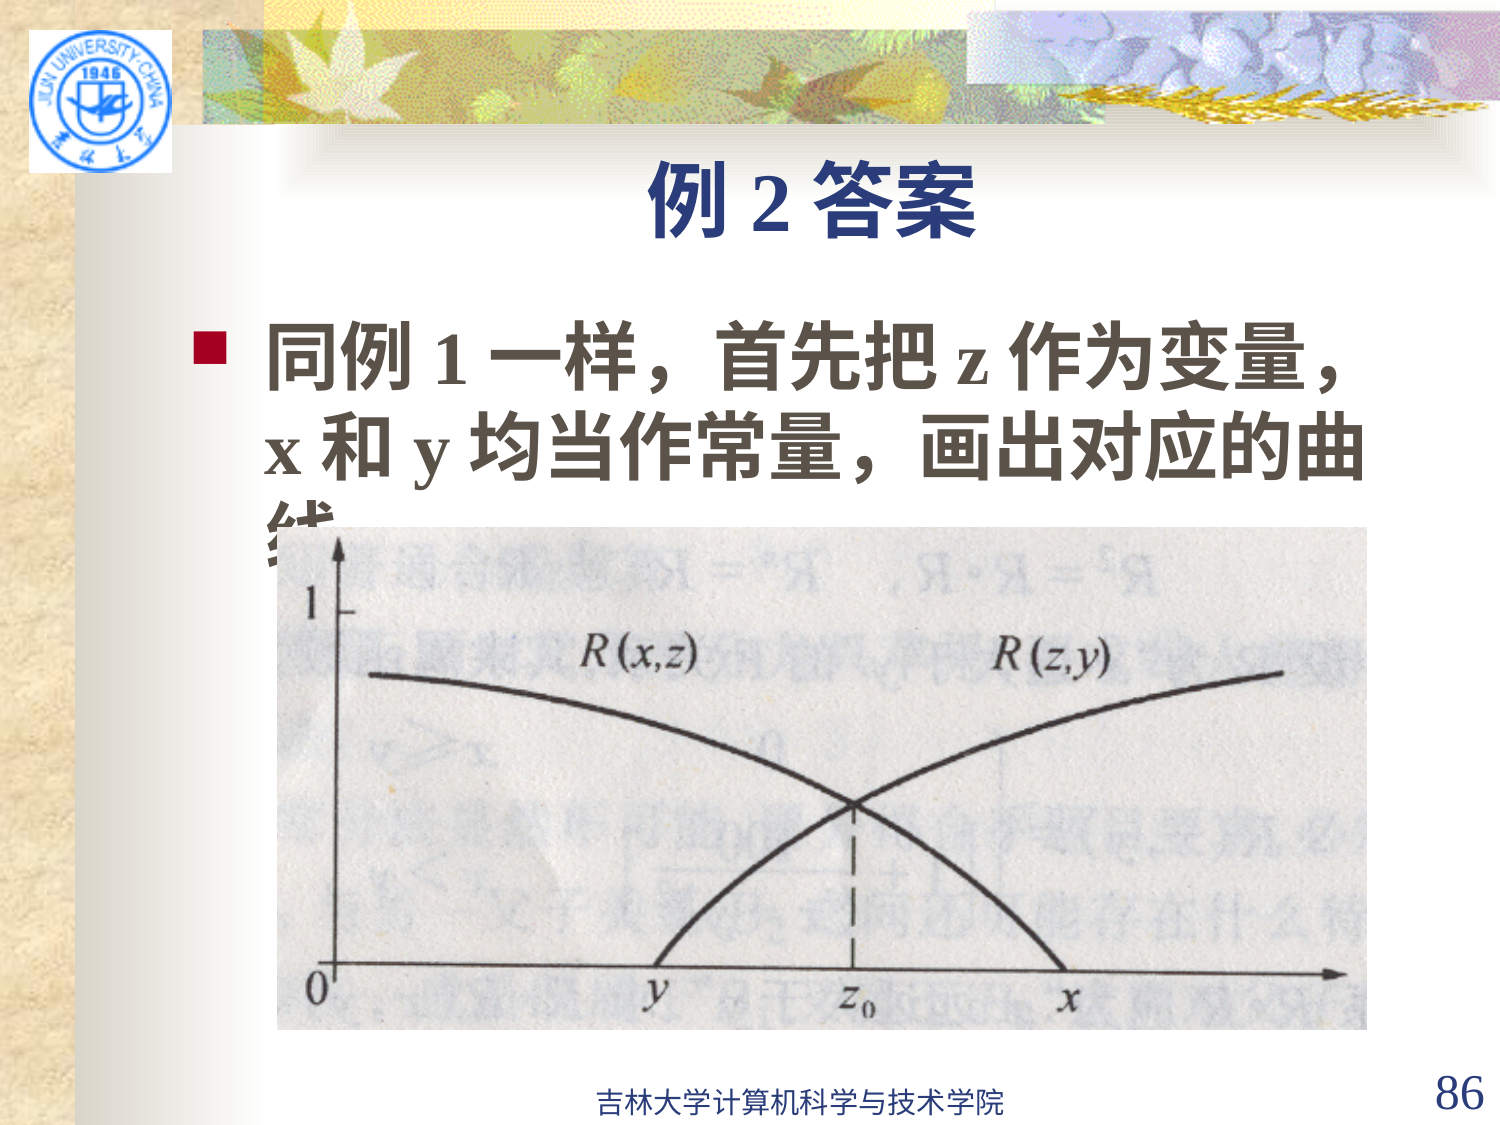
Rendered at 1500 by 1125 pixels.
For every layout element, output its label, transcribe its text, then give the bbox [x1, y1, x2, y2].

footer 吉林大学计算机科学与技术学院 [562, 1051, 1038, 1125]
slide_number 86 [1349, 1051, 1500, 1125]
picture [277, 526, 1368, 1031]
list 同例1一样，首先把z作为变量，x和y均当作常量，画出对应的曲线 [174, 302, 1450, 1035]
picture [0, 0, 1500, 1125]
title 例2答案 [174, 137, 1450, 256]
